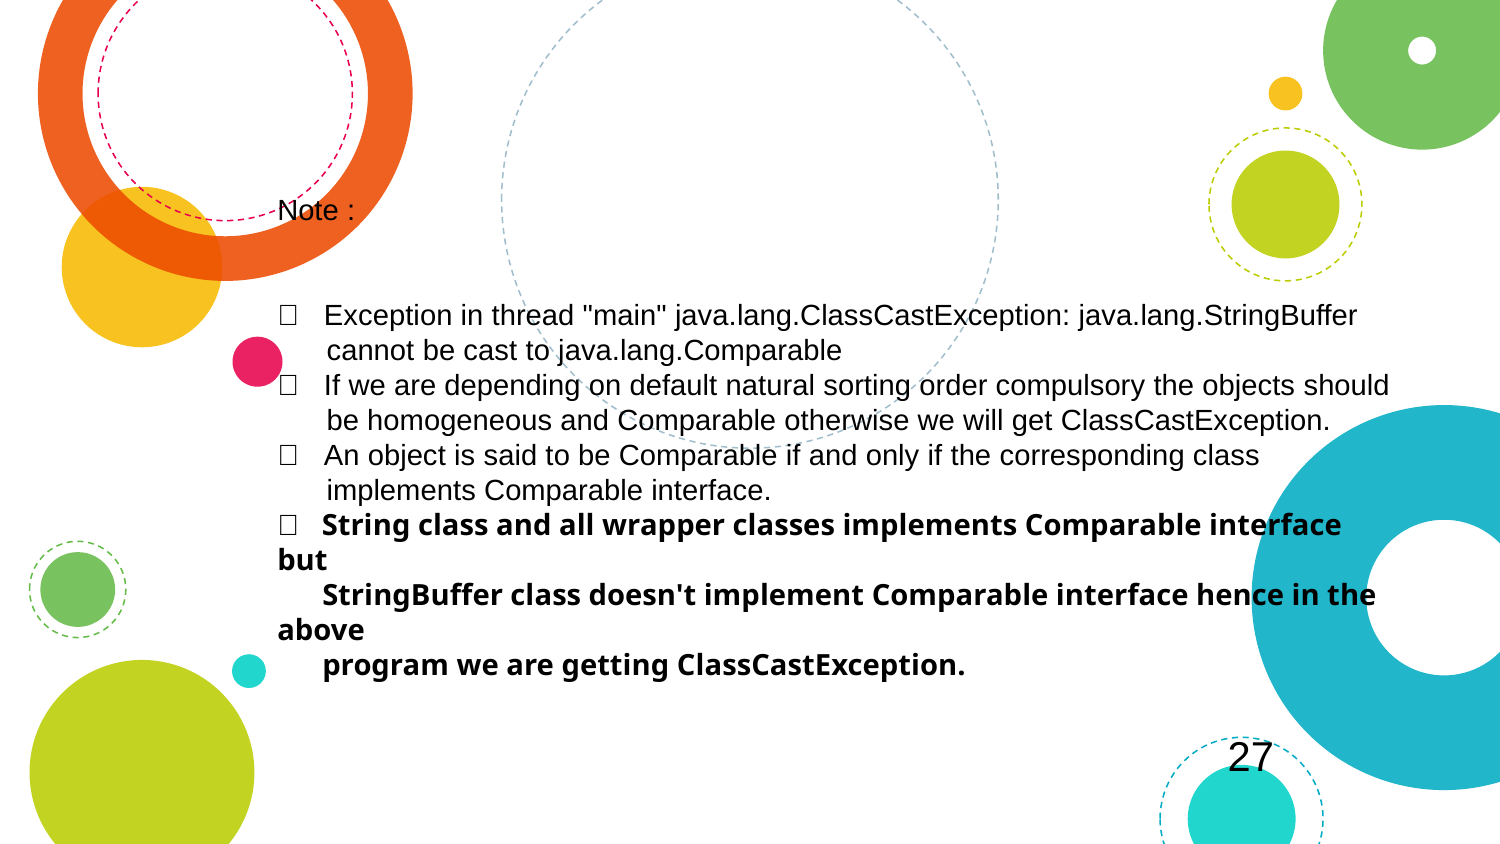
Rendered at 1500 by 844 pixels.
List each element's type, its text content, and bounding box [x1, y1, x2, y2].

text_box 27 [1212, 721, 1290, 787]
text_box Note :  Exception in thread "main" java.lang.ClassCastException: java.lang.StringBuffer cannot be cast to java.lang.Comparable  If we are depending on default natural sorting order compulsory the objects should be homogeneous and Comparable otherwise we will get ClassCastException.  An object is said to be Comparable if and only if the corresponding class implements Comparable interface.  String class and all wrapper classes implements Comparable interface but StringBuffer class doesn't implement Comparable interface hence in the above program we are getting ClassCastException. [262, 184, 1413, 689]
